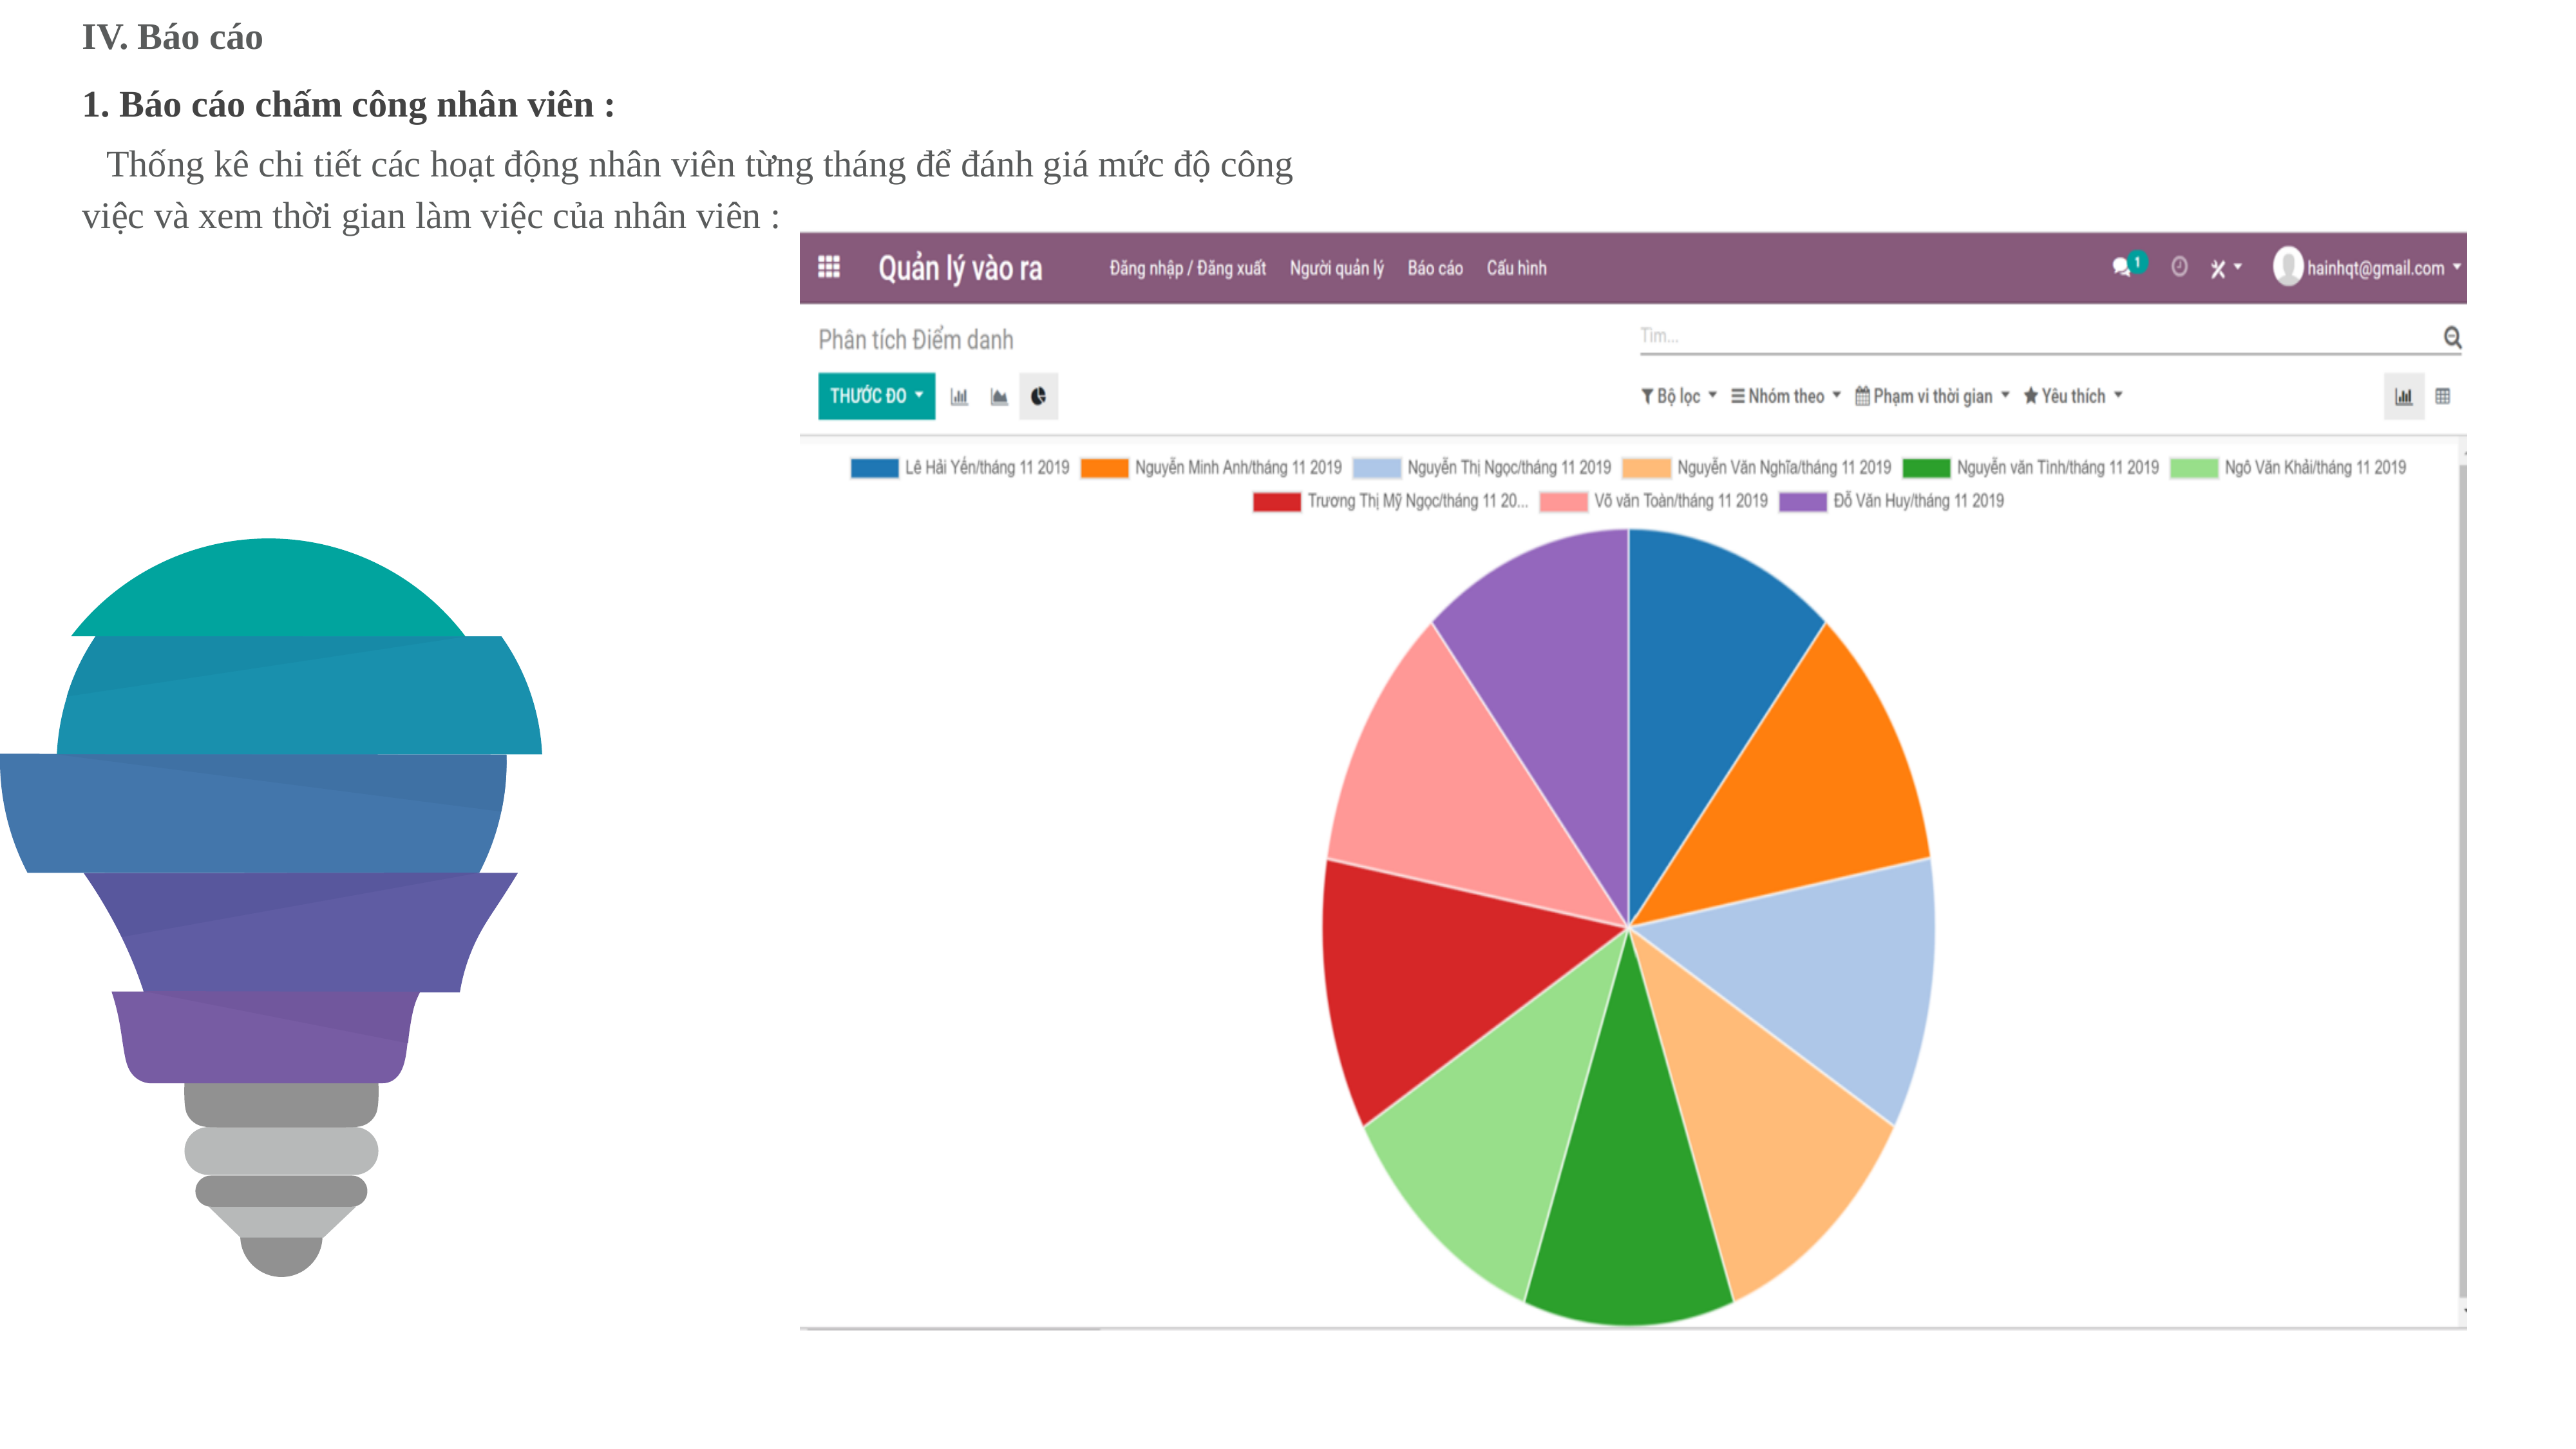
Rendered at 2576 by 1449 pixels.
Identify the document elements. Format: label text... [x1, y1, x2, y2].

picture [800, 227, 2467, 1331]
text_box IV. Báo cáo 1. Báo cáo chấm công nhân viên : Thống kê chi tiết các hoạt động nhân viên từng tháng để đánh giá mức độ công việc và xem thời gian làm việc của nhân viên : [72, 0, 1361, 241]
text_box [0, 538, 543, 1278]
